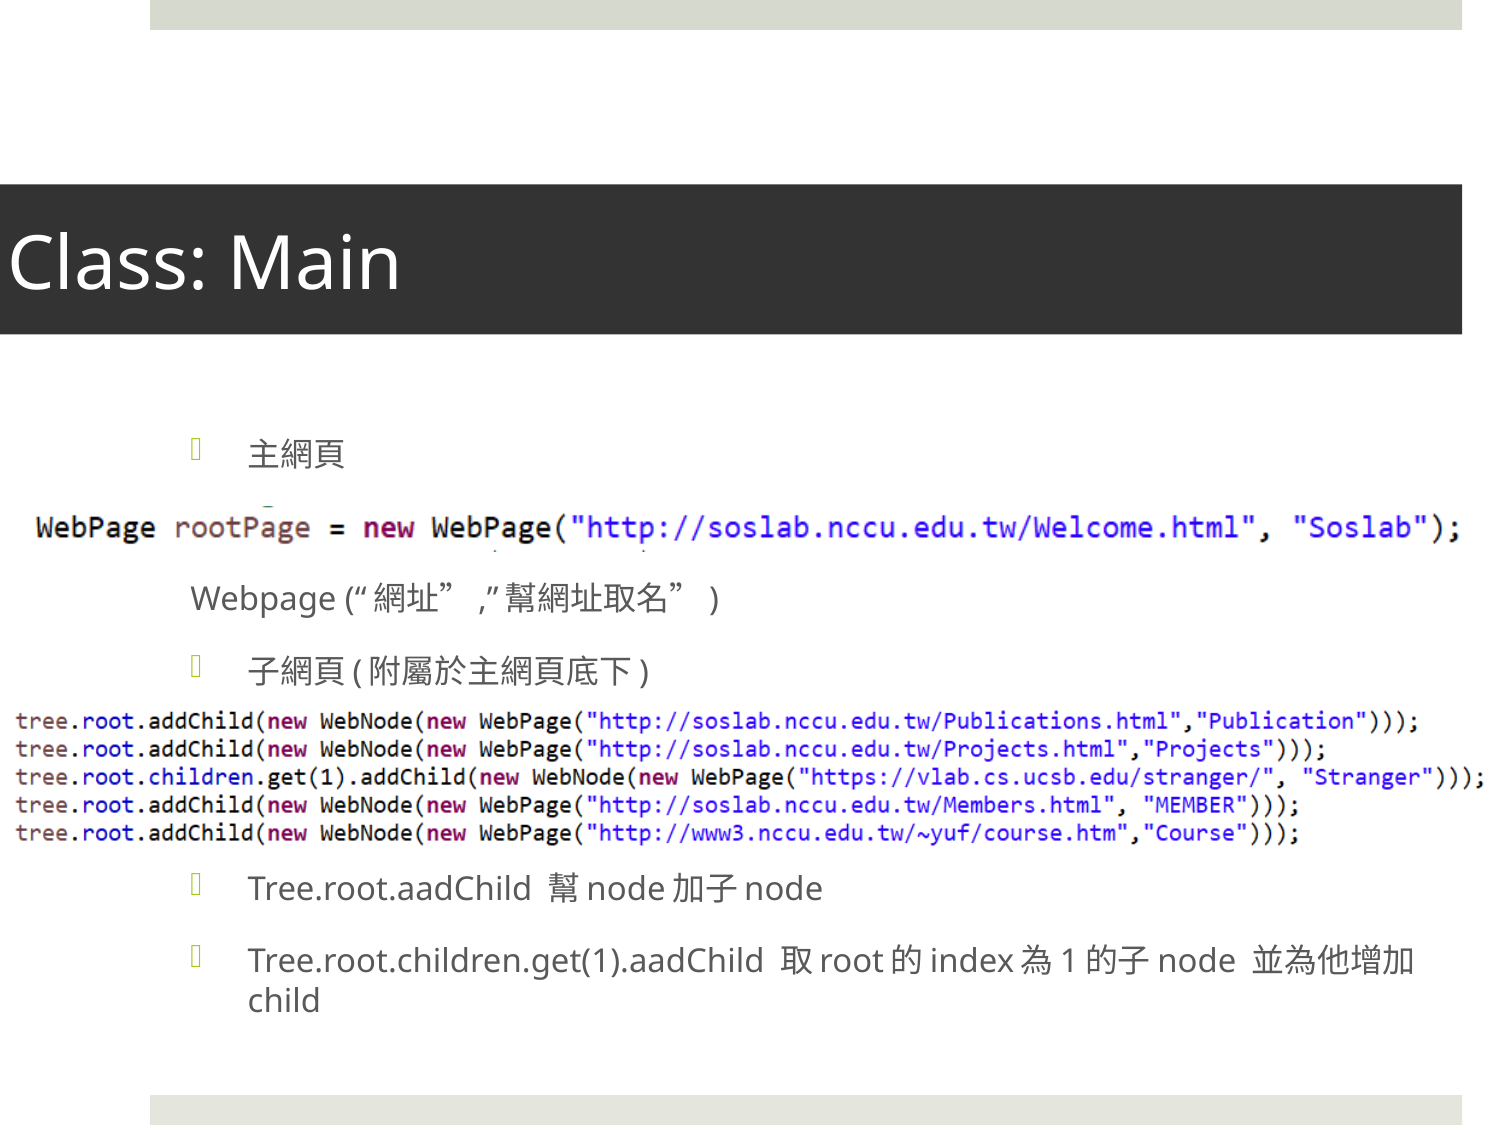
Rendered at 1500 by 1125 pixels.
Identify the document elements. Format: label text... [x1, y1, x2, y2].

list 主網頁 Webpage (“網址”,”幫網址取名”) 子網頁(附屬於主網頁底下) Tree.root.aadChild 幫node加子node Tree.root.children.get(1).aadChild 取root的index為1的子node 並為他增加child [182, 553, 1432, 707]
picture [27, 506, 1473, 553]
list 主網頁 Webpage (“網址”,”幫網址取名”) 子網頁(附屬於主網頁底下) Tree.root.aadChild 幫node加子node Tree.root.children.get(1).aadChild 取root的index為1的子node 並為他增加child [182, 425, 1432, 506]
title Class: Main [0, 183, 1463, 335]
picture [13, 707, 1487, 848]
list 主網頁 Webpage (“網址”,”幫網址取名”) 子網頁(附屬於主網頁底下) Tree.root.aadChild 幫node加子node Tree.root.children.get(1).aadChild 取root的index為1的子node 並為他增加child [182, 848, 1432, 1029]
